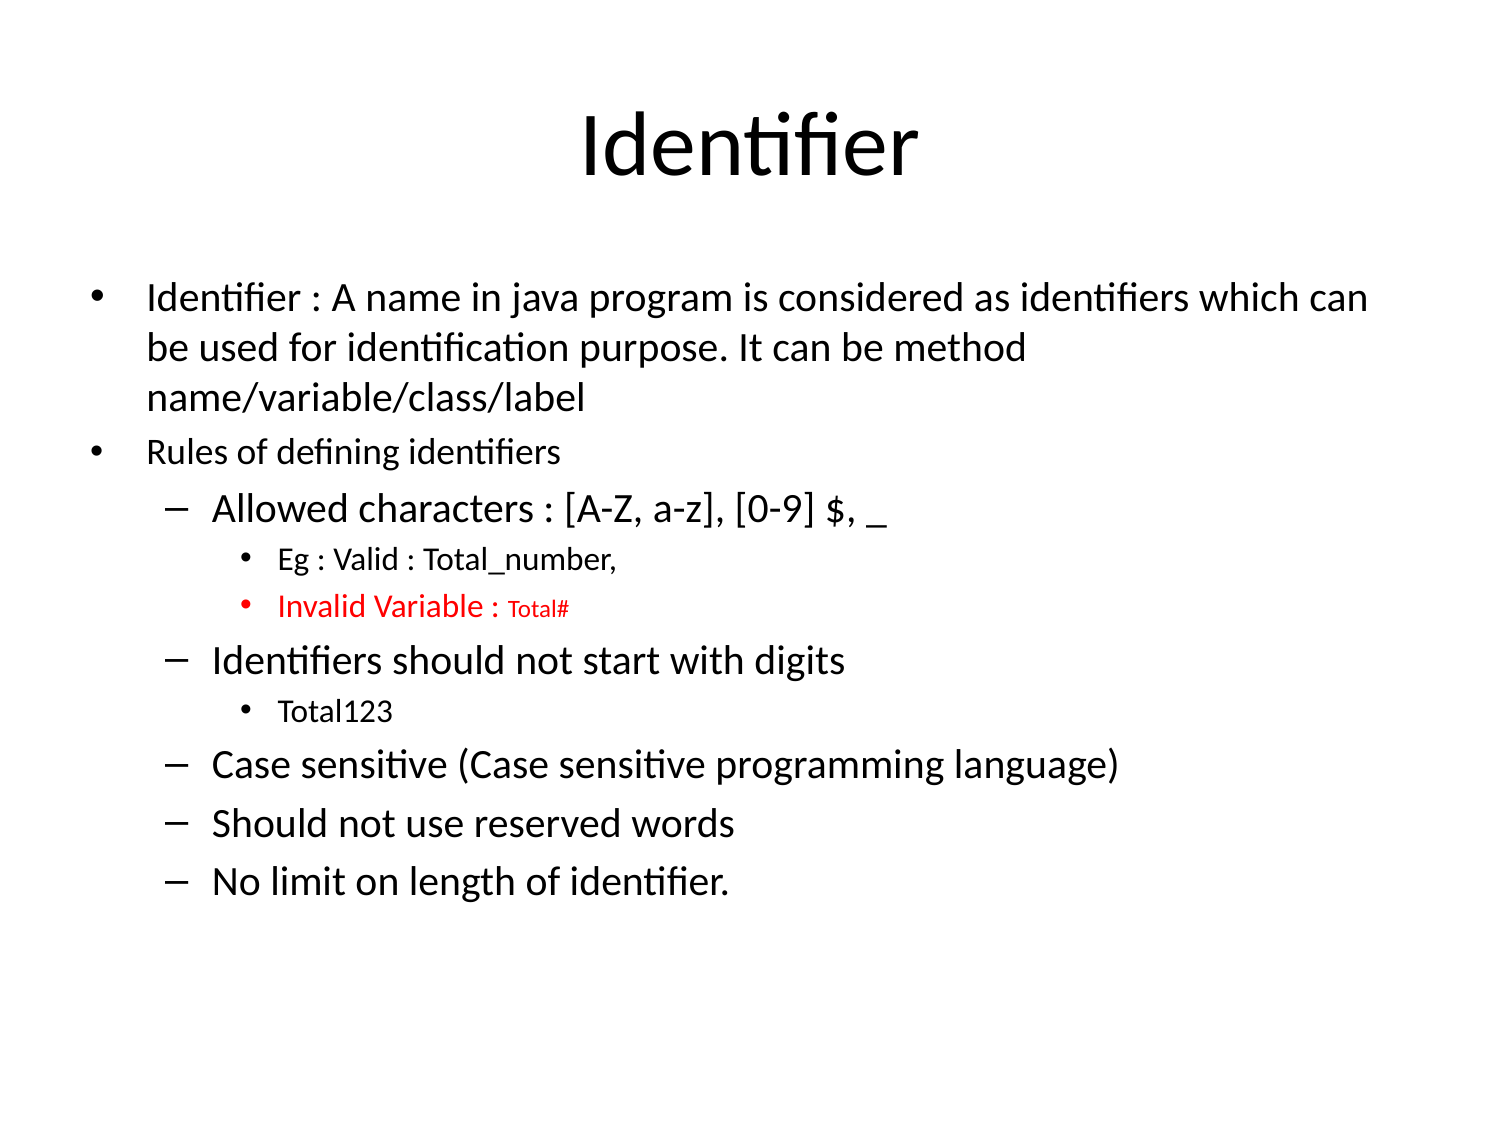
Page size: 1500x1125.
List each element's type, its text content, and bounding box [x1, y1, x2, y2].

title Identifier [75, 45, 1425, 233]
list Identifier : A name in java program is considered as identifiers which can be used for identification purpose. It can be method name/variable/class/label Rules of defining identifiers Allowed characters : [A-Z, a-z], [0-9] $, _ Eg : Valid : Total_number, Invalid Variable : Total# Identifiers should not start with digits Total123 Case sensitive (Case sensitive programming language) Should not use reserved words No limit on length of identifier. [75, 262, 1425, 1005]
